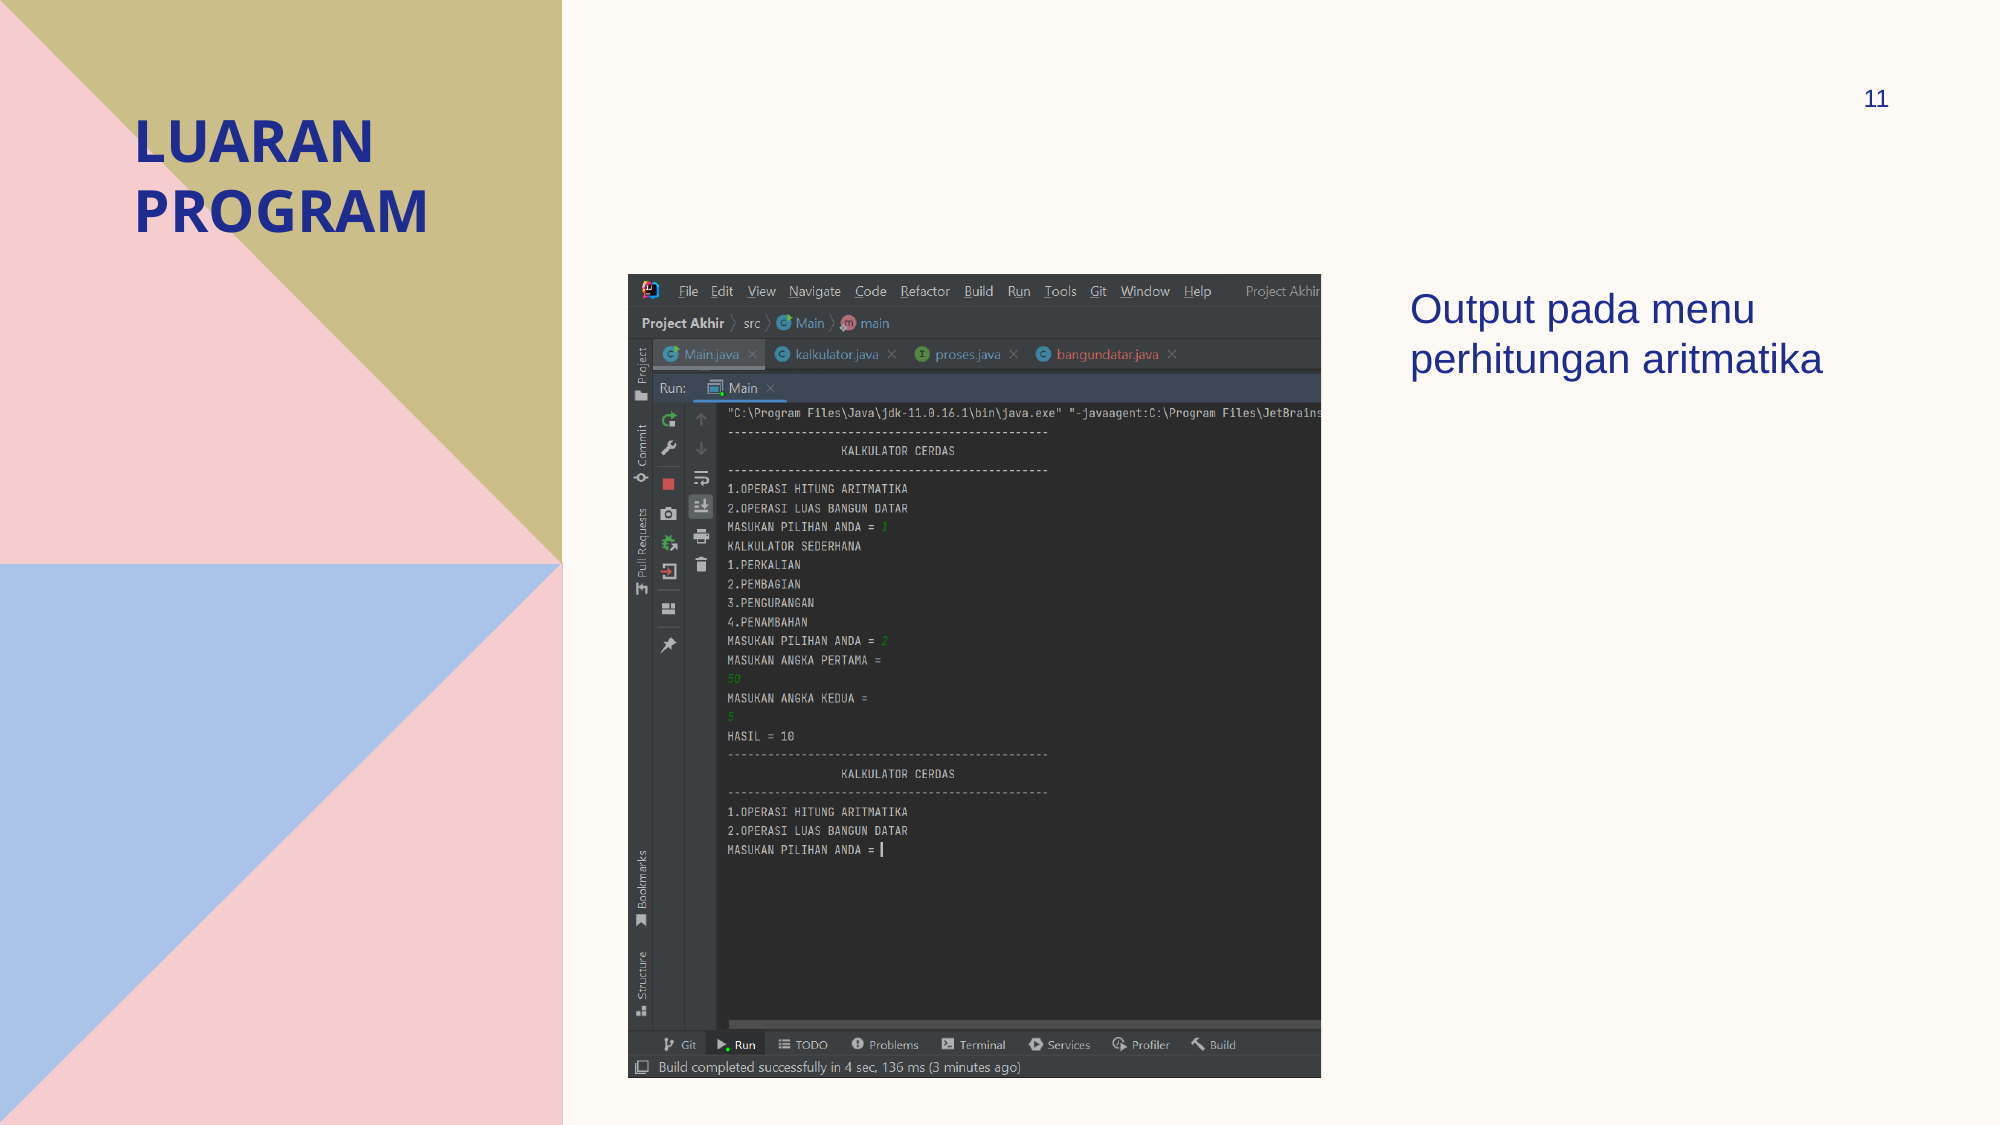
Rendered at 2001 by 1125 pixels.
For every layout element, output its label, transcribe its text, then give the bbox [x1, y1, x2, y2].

slide_number 11 [1795, 75, 1958, 120]
text_box Luaran program [118, 96, 573, 182]
picture [628, 274, 1321, 1078]
list Output pada menu perhitungan aritmatika [1394, 273, 1877, 370]
